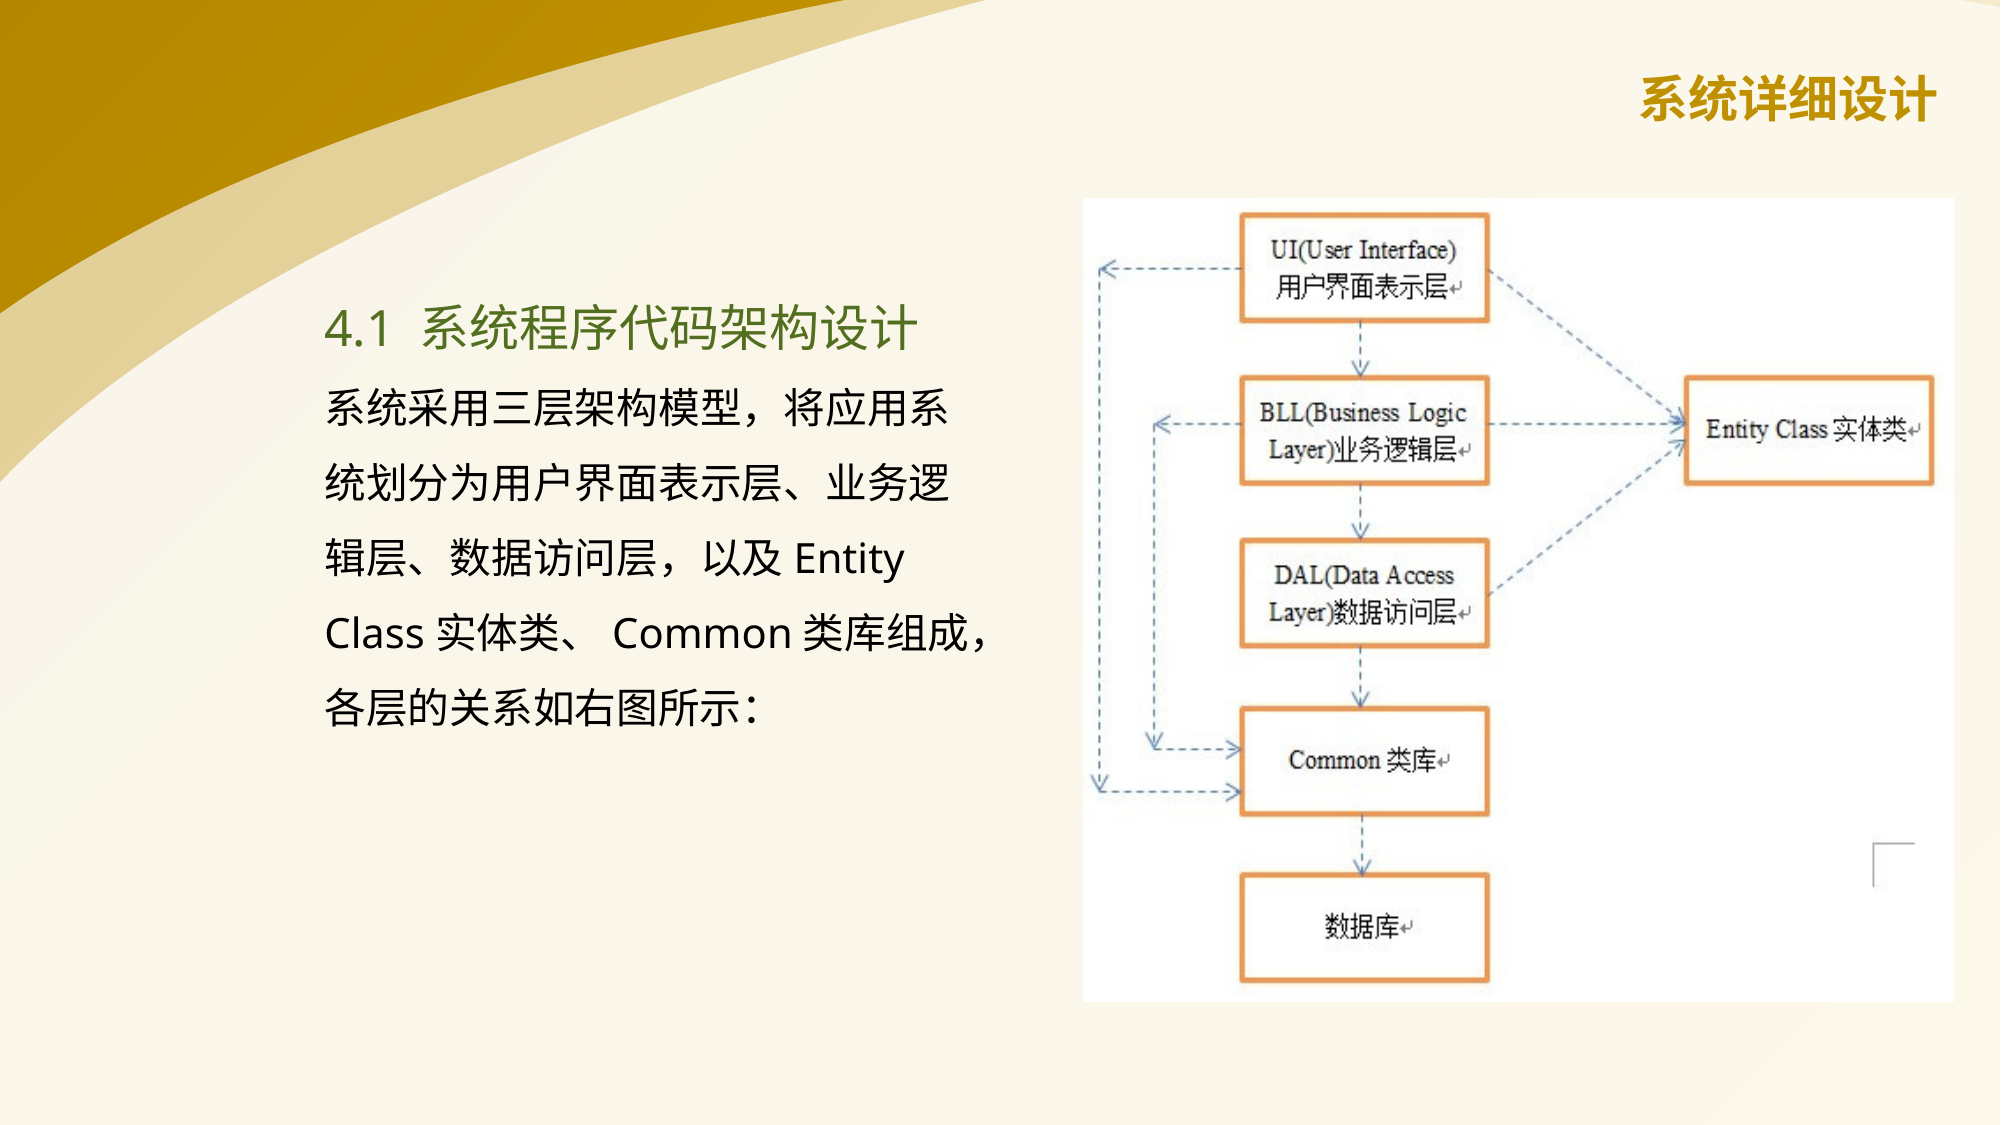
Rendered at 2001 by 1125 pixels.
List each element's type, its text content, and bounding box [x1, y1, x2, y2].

text_box 4.1 系统程序代码架构设计 系统采用三层架构模型，将应用系统划分为用户界面表示层、业务逻辑层、数据访问层，以及Entity Class实体类、Common类库组成，各层的关系如右图所示： [309, 259, 985, 740]
picture [1083, 198, 1954, 1002]
list 系统详细设计 [1083, 41, 1955, 162]
